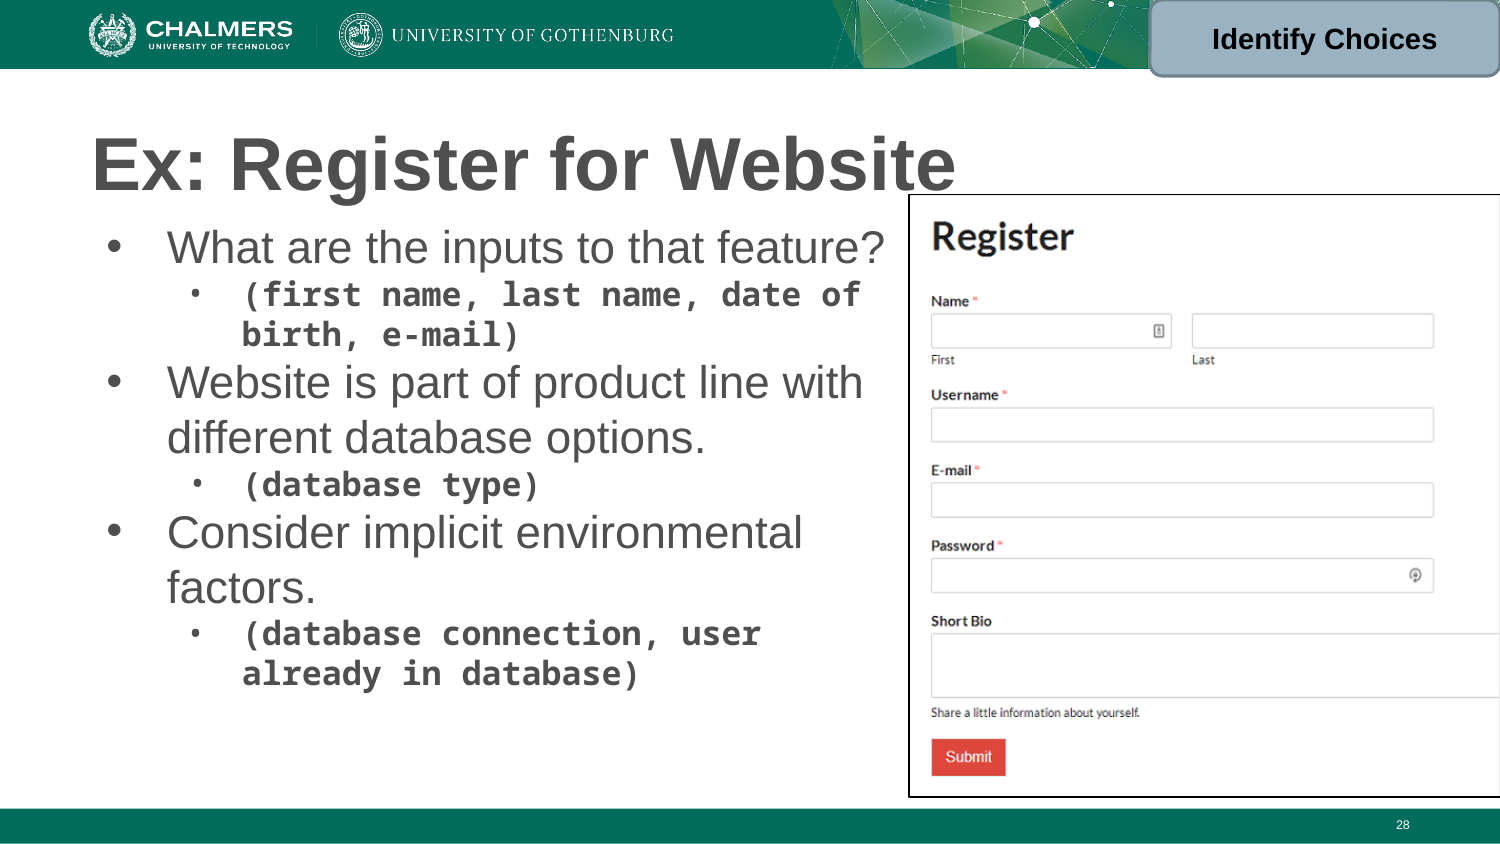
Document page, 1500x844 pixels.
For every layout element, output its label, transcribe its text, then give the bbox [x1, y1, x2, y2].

picture [1493, 0, 1500, 7]
picture [759, 0, 1157, 68]
picture [909, 195, 1500, 797]
slide_number ‹#› [1074, 809, 1425, 844]
picture [64, 0, 696, 85]
text_box Identify Choices [1149, 0, 1500, 77]
title Ex: Register for Website [76, 100, 1425, 211]
list What are the inputs to that feature? (first name, last name, date of birth, e-mail) Website is part of product line with different database options. (database type) Consider implicit environmental factors. (database connection, user already in database) [76, 210, 902, 782]
